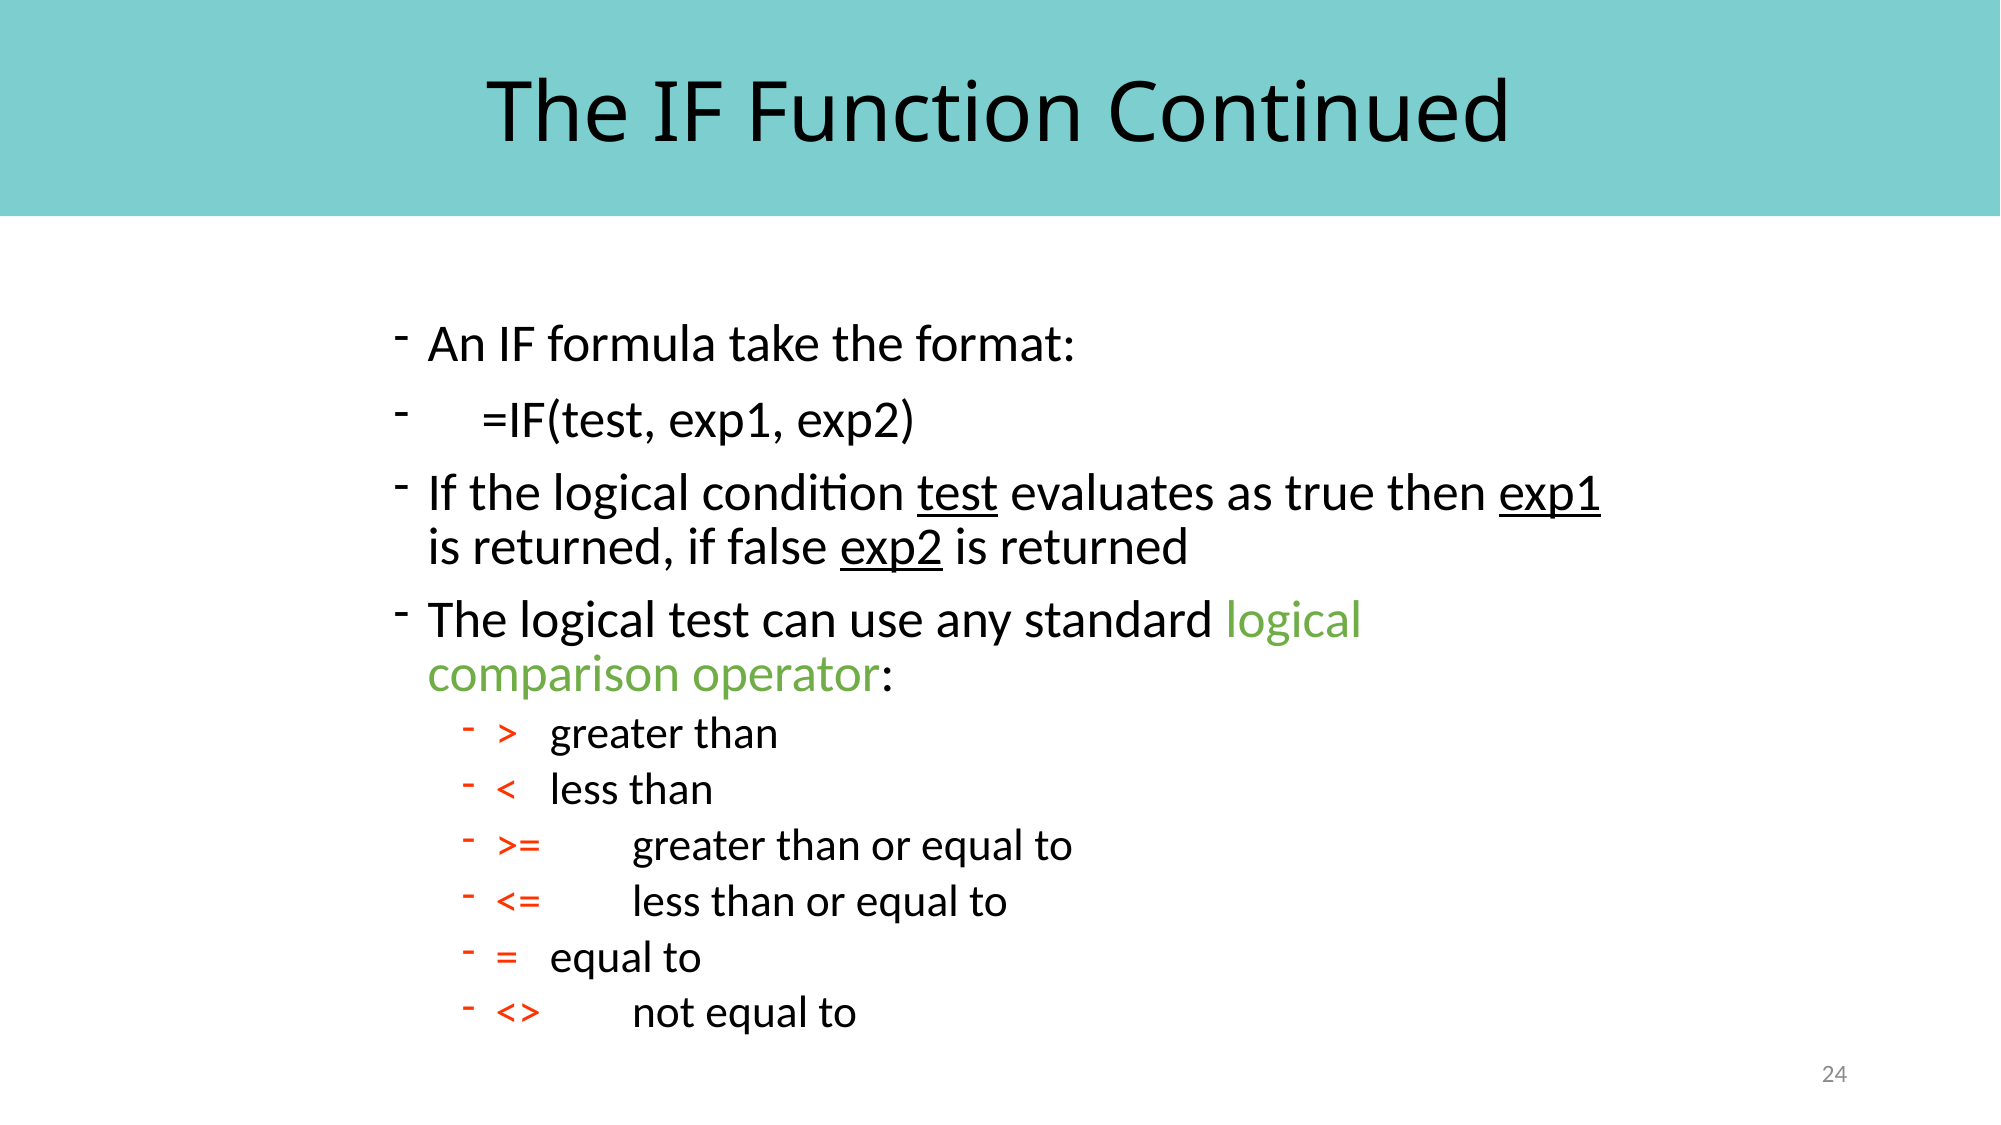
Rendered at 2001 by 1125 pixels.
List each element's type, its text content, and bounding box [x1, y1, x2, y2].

slide_number 24 [1412, 1042, 1863, 1103]
list An IF formula take the format: =IF(test, exp1, exp2) If the logical condition test evaluates as true then exp1 is returned, if false exp2 is returned The logical test can use any standard logical comparison operator: > greater than < less than >= greater than or equal to <= less than or equal to = equal to <> not equal to [378, 307, 1622, 1050]
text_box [0, 0, 2000, 217]
